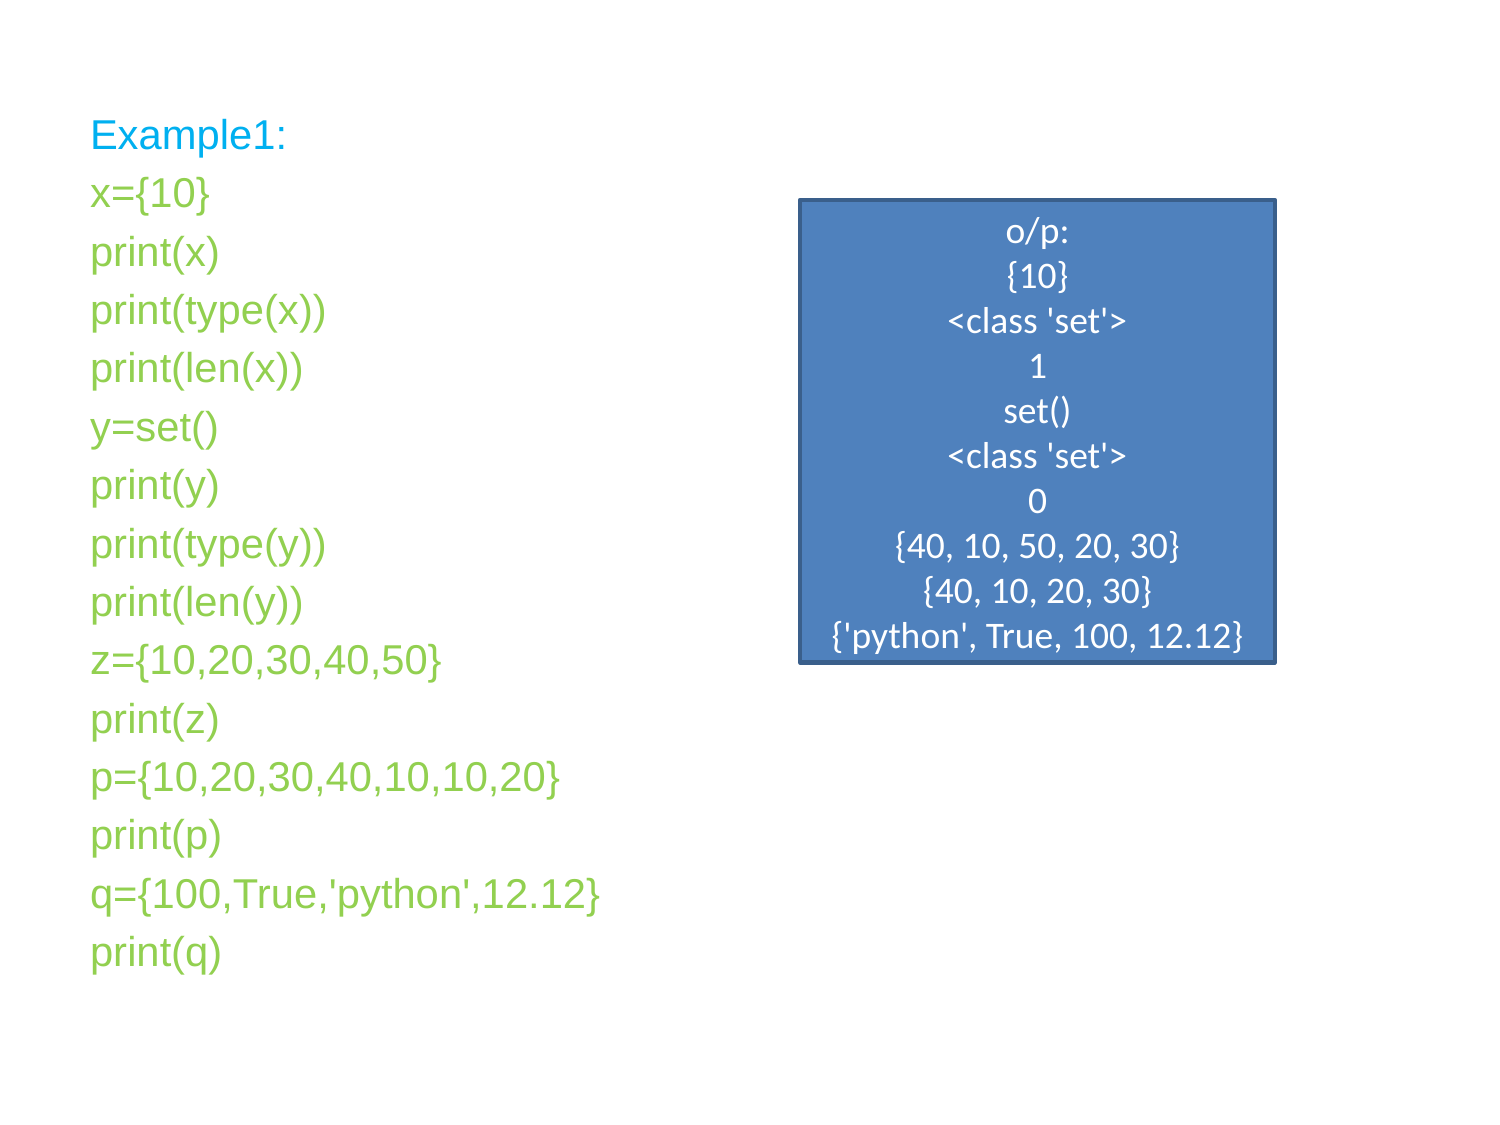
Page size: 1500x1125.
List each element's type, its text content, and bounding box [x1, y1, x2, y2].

text_box o/p: {10} <class 'set'> 1 set() <class 'set'> 0 {40, 10, 50, 20, 30} {40, 10, 20, 30} {'python', True, 100, 12.12} [798, 198, 1277, 665]
list Example1: x={10} print(x) print(type(x)) print(len(x)) y=set() print(y) print(type(y)) print(len(y)) z={10,20,30,40,50} print(z) p={10,20,30,40,10,10,20} print(p) q={100,True,'python',12.12} print(q) [75, 99, 1425, 1005]
